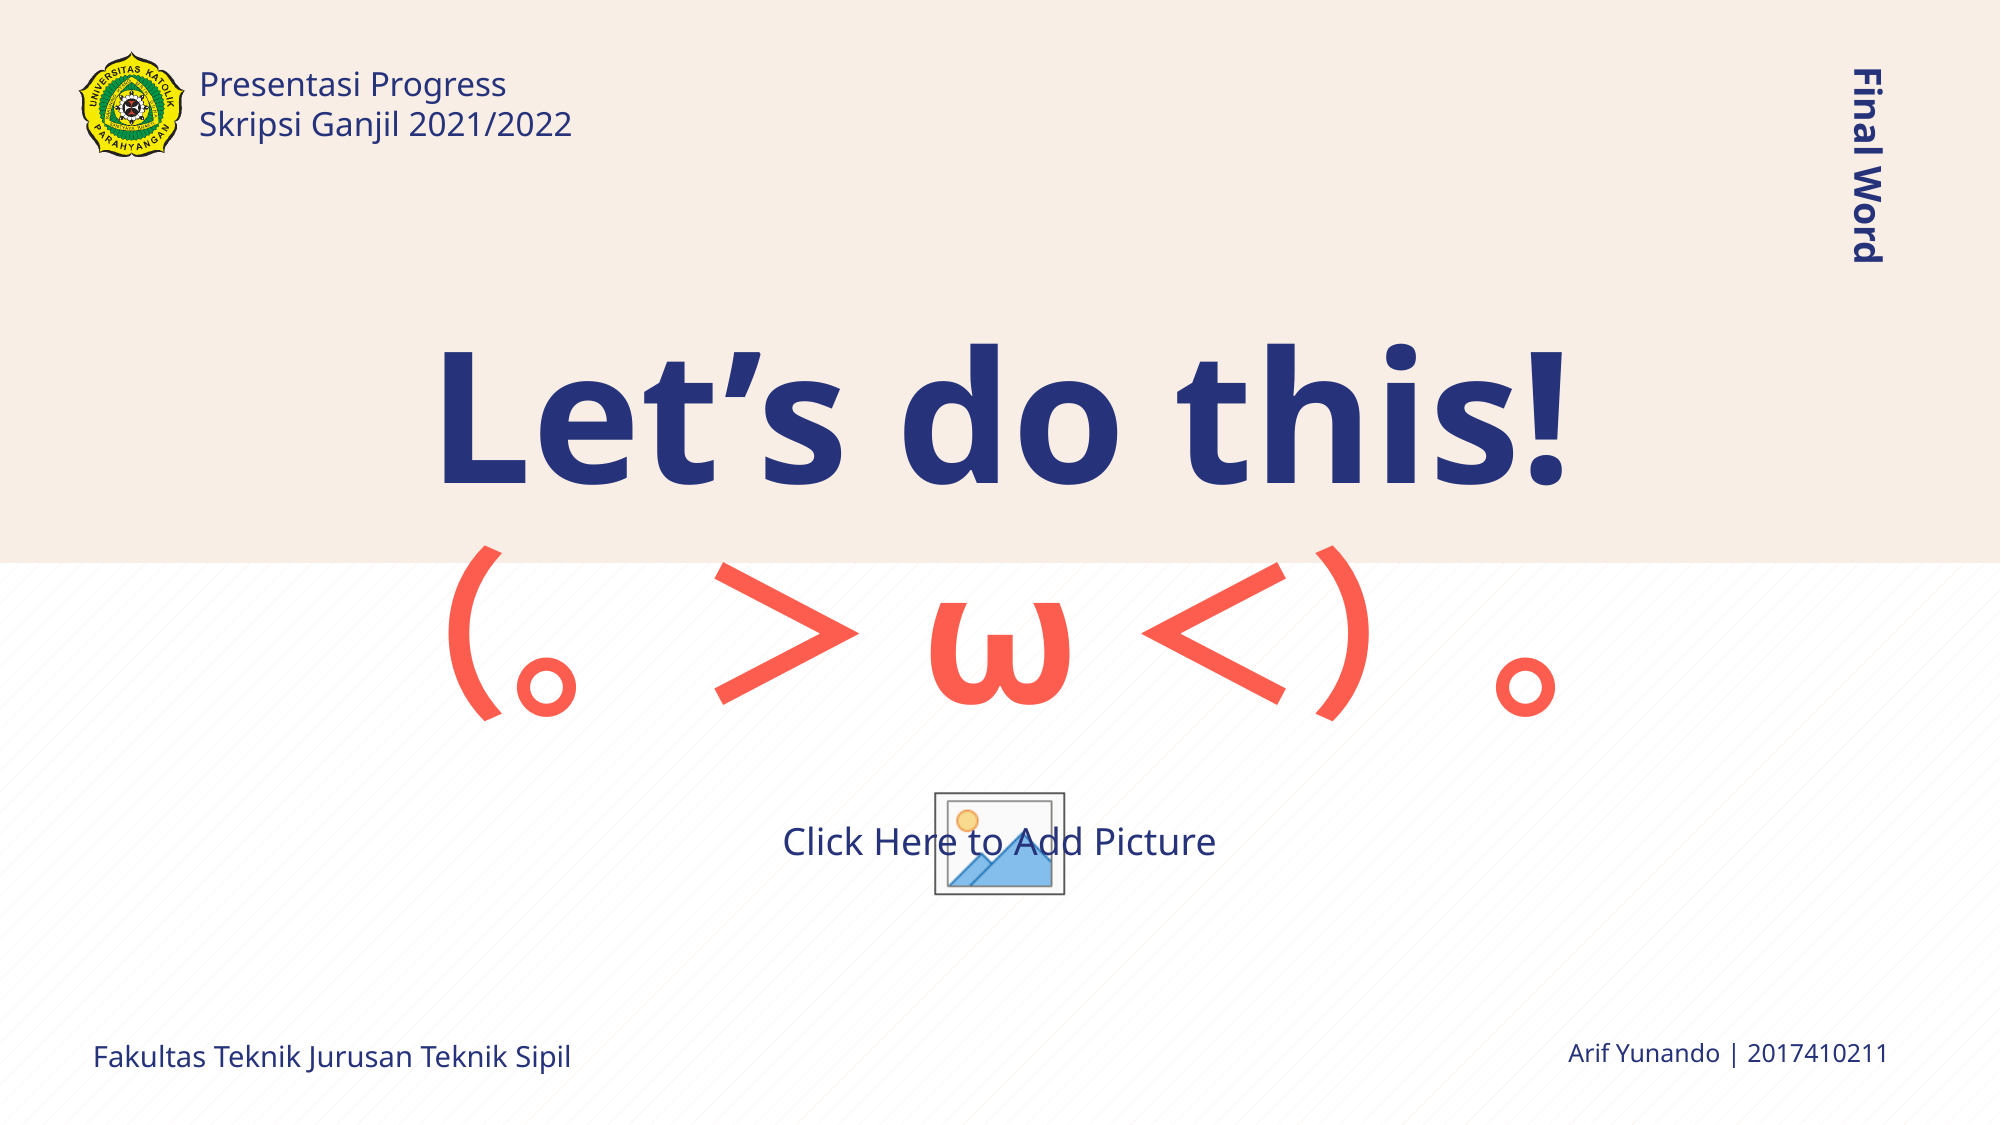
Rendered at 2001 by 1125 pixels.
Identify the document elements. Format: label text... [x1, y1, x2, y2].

picture [78, 51, 185, 157]
text_box Presentasi Progress Skripsi Ganjil 2021/2022 [185, 55, 685, 151]
text_box Final Word [1839, 51, 1922, 562]
picture [0, 562, 2000, 1125]
text_box Let’s do this! （。＞ω＜）。 [142, 293, 1859, 562]
